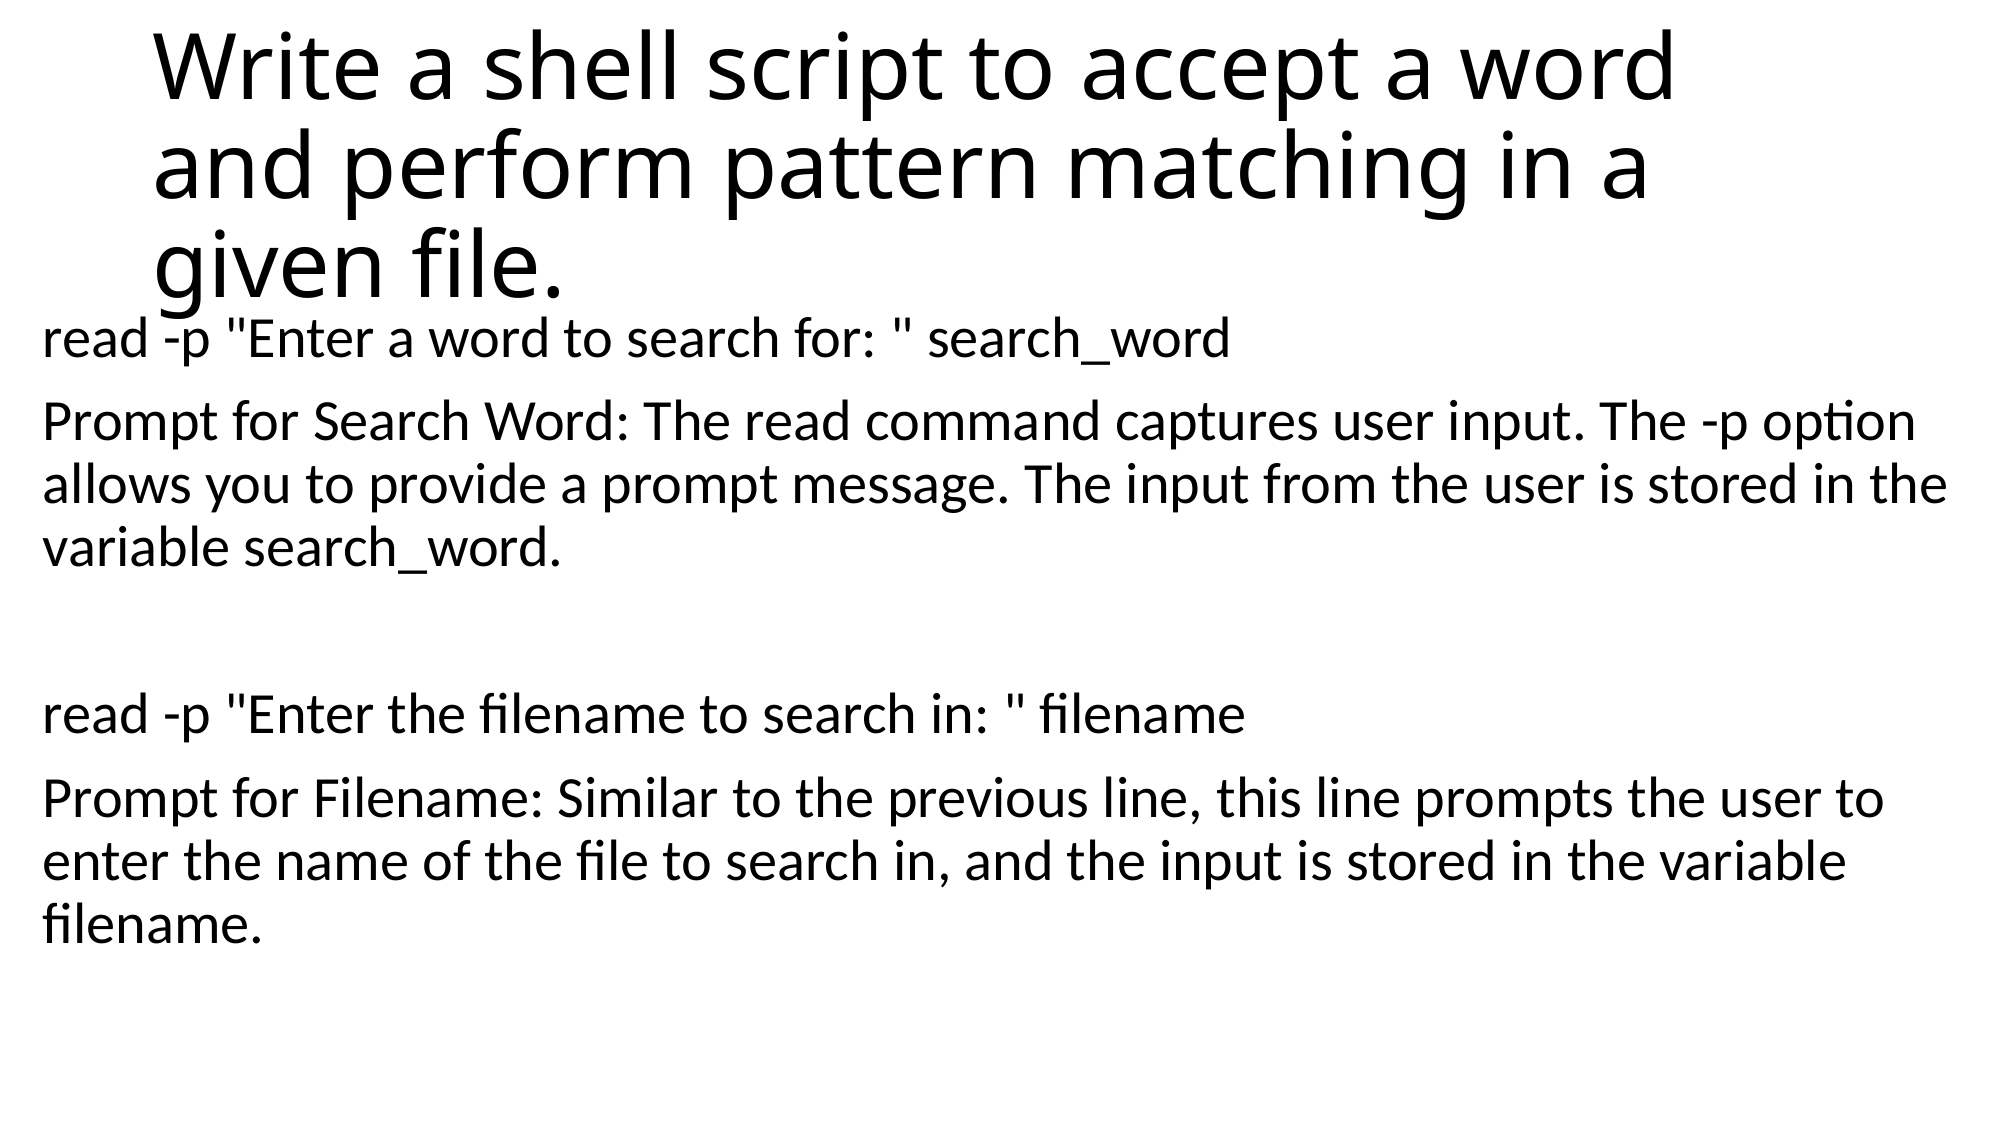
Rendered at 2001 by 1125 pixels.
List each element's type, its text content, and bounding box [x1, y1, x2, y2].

list read -p "Enter a word to search for: " search_word Prompt for Search Word: The read command captures user input. The -p option allows you to provide a prompt message. The input from the user is stored in the variable search_word. read -p "Enter the filename to search in: " filename Prompt for Filename: Similar to the previous line, this line prompts the user to enter the name of the file to search in, and the input is stored in the variable filename. [27, 299, 1964, 1014]
title Write a shell script to accept a word and perform pattern matching in a given file. [137, 59, 1863, 278]
